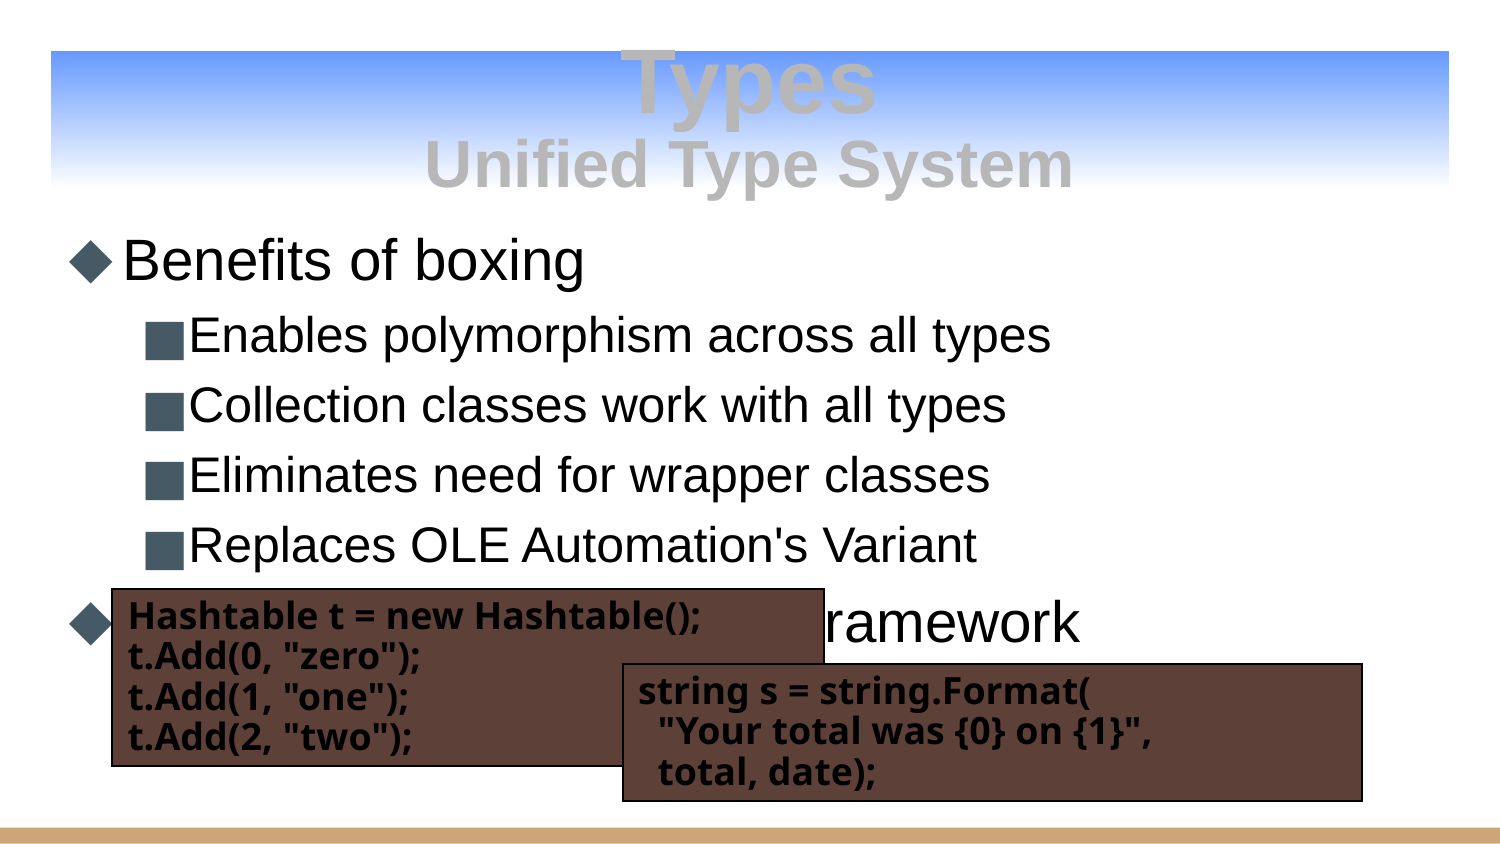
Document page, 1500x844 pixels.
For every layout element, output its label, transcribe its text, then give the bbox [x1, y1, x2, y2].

text_box Hashtable t = new Hashtable(); t.Add(0, "zero"); t.Add(1, "one"); t.Add(2, "two"); [112, 589, 825, 767]
list Benefits of boxing Enables polymorphism across all types Collection classes work with all types Eliminates need for wrapper classes Replaces OLE Automation's Variant Lots of examples in .NET Framework [51, 214, 1449, 765]
text_box string s = string.Format( "Your total was {0} on {1}", total, date); [623, 664, 1363, 801]
title Types Unified Type System [51, 51, 1449, 189]
